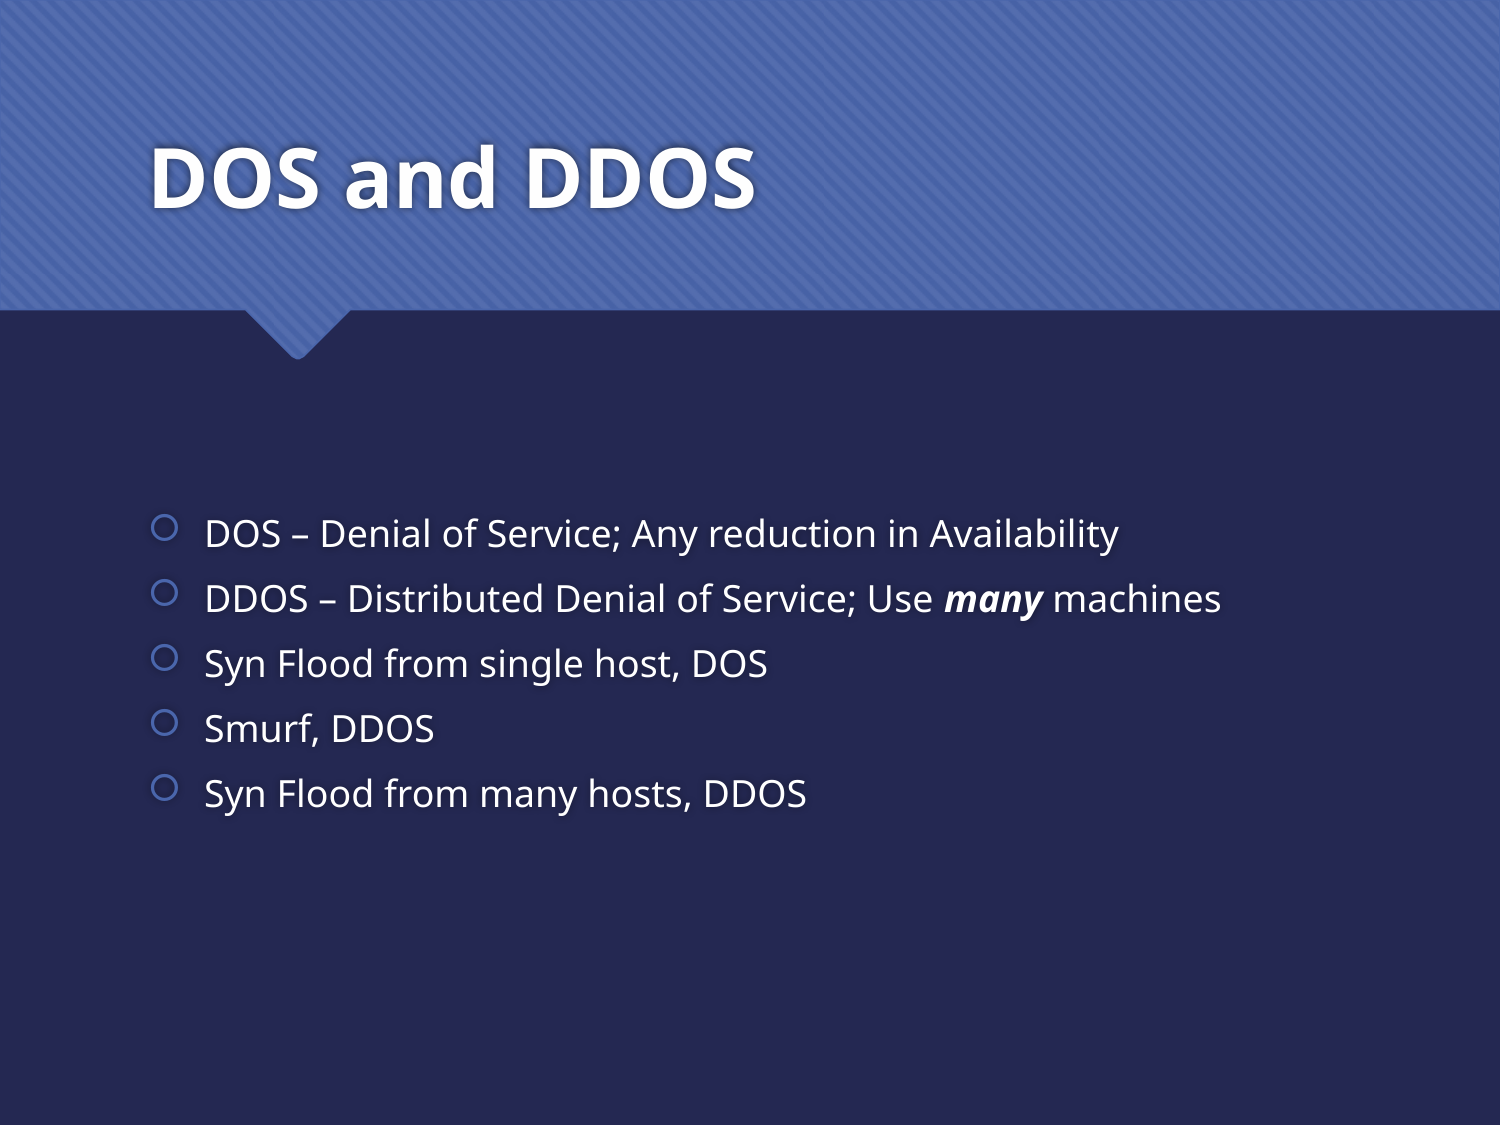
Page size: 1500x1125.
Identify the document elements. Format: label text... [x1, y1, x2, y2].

title DOS and DDOS [132, 73, 1368, 233]
list DOS – Denial of Service; Any reduction in Availability DDOS – Distributed Denial of Service; Use many machines Syn Flood from single host, DOS Smurf, DDOS Syn Flood from many hosts, DDOS [132, 364, 1368, 962]
